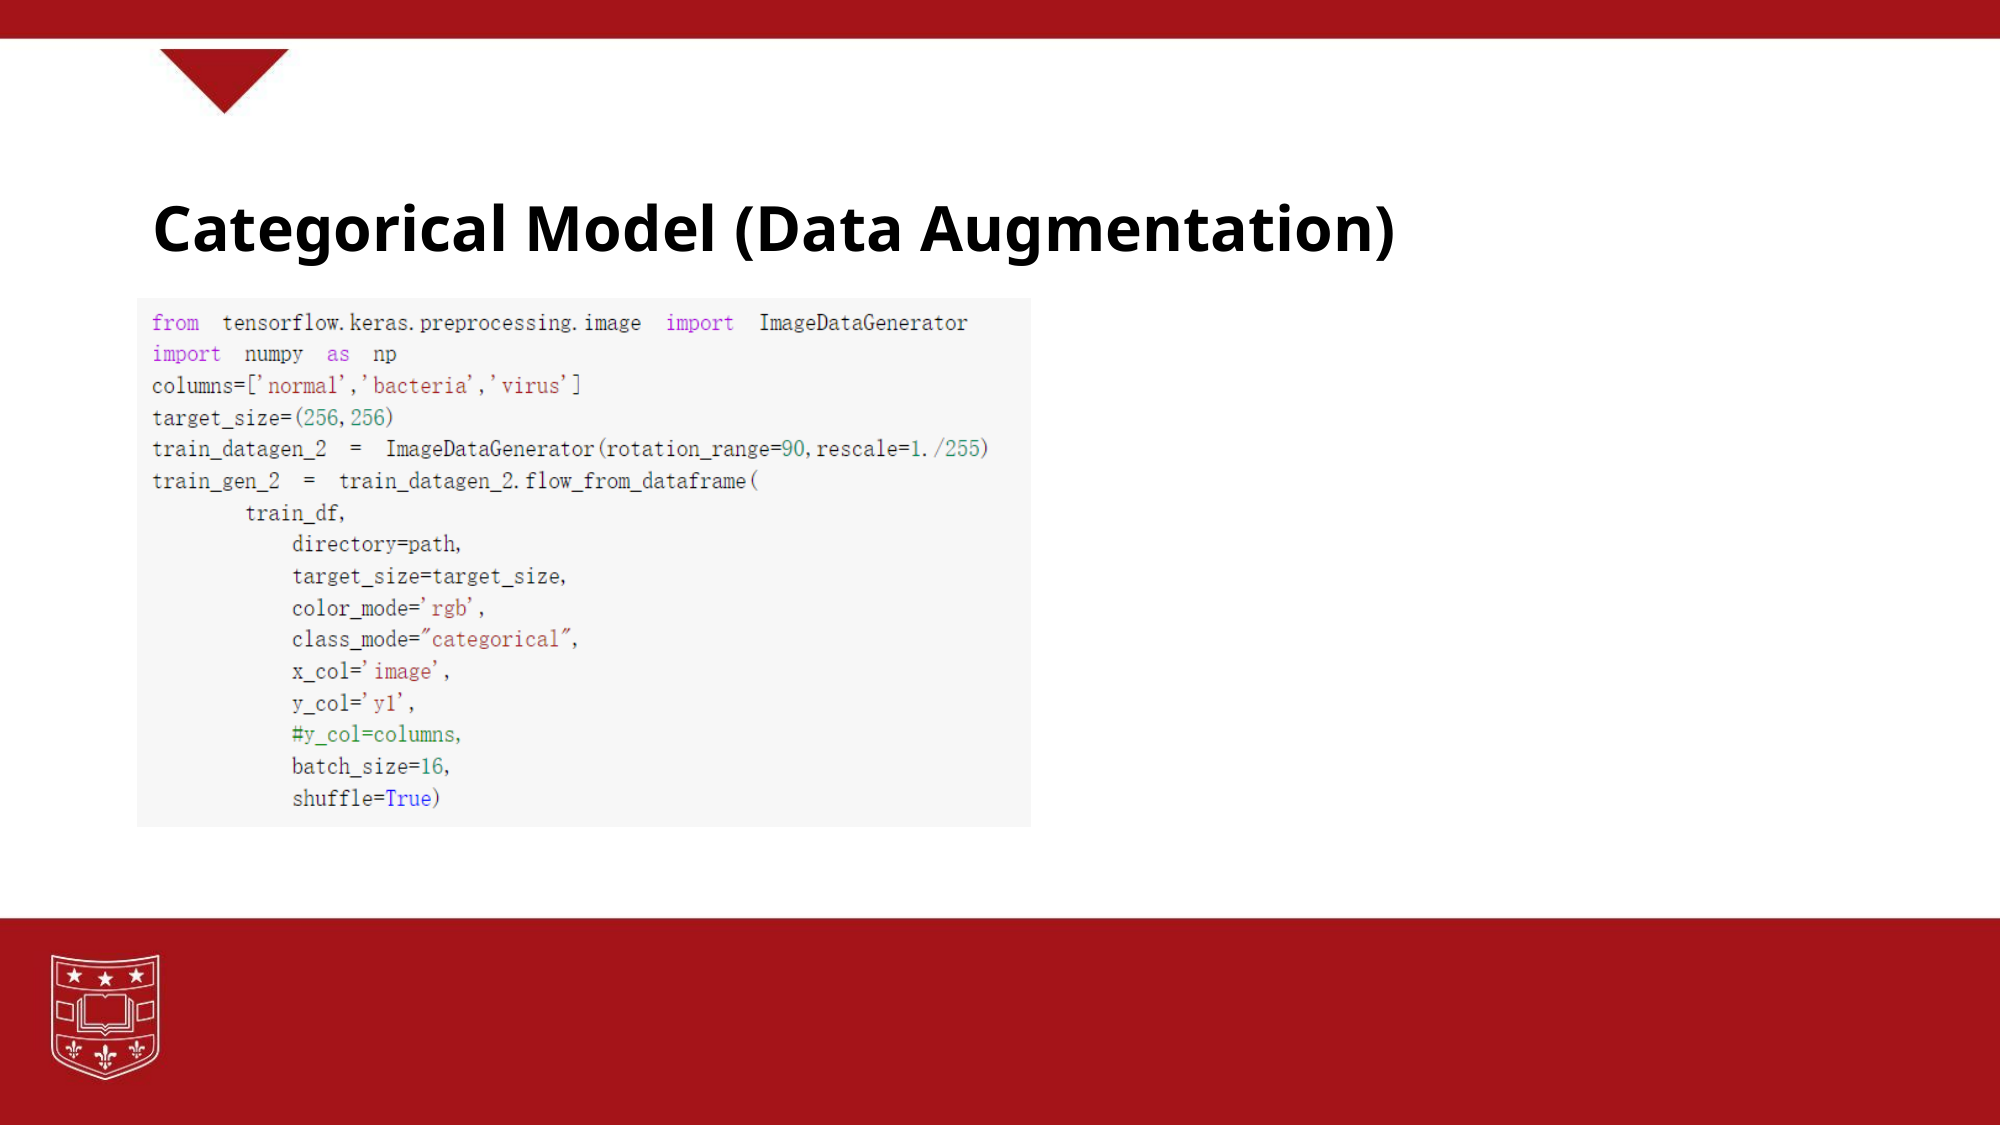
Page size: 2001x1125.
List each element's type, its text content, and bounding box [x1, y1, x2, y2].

list Categorical Model (Data Augmentation) [137, 144, 1663, 548]
picture [0, 0, 2000, 1125]
